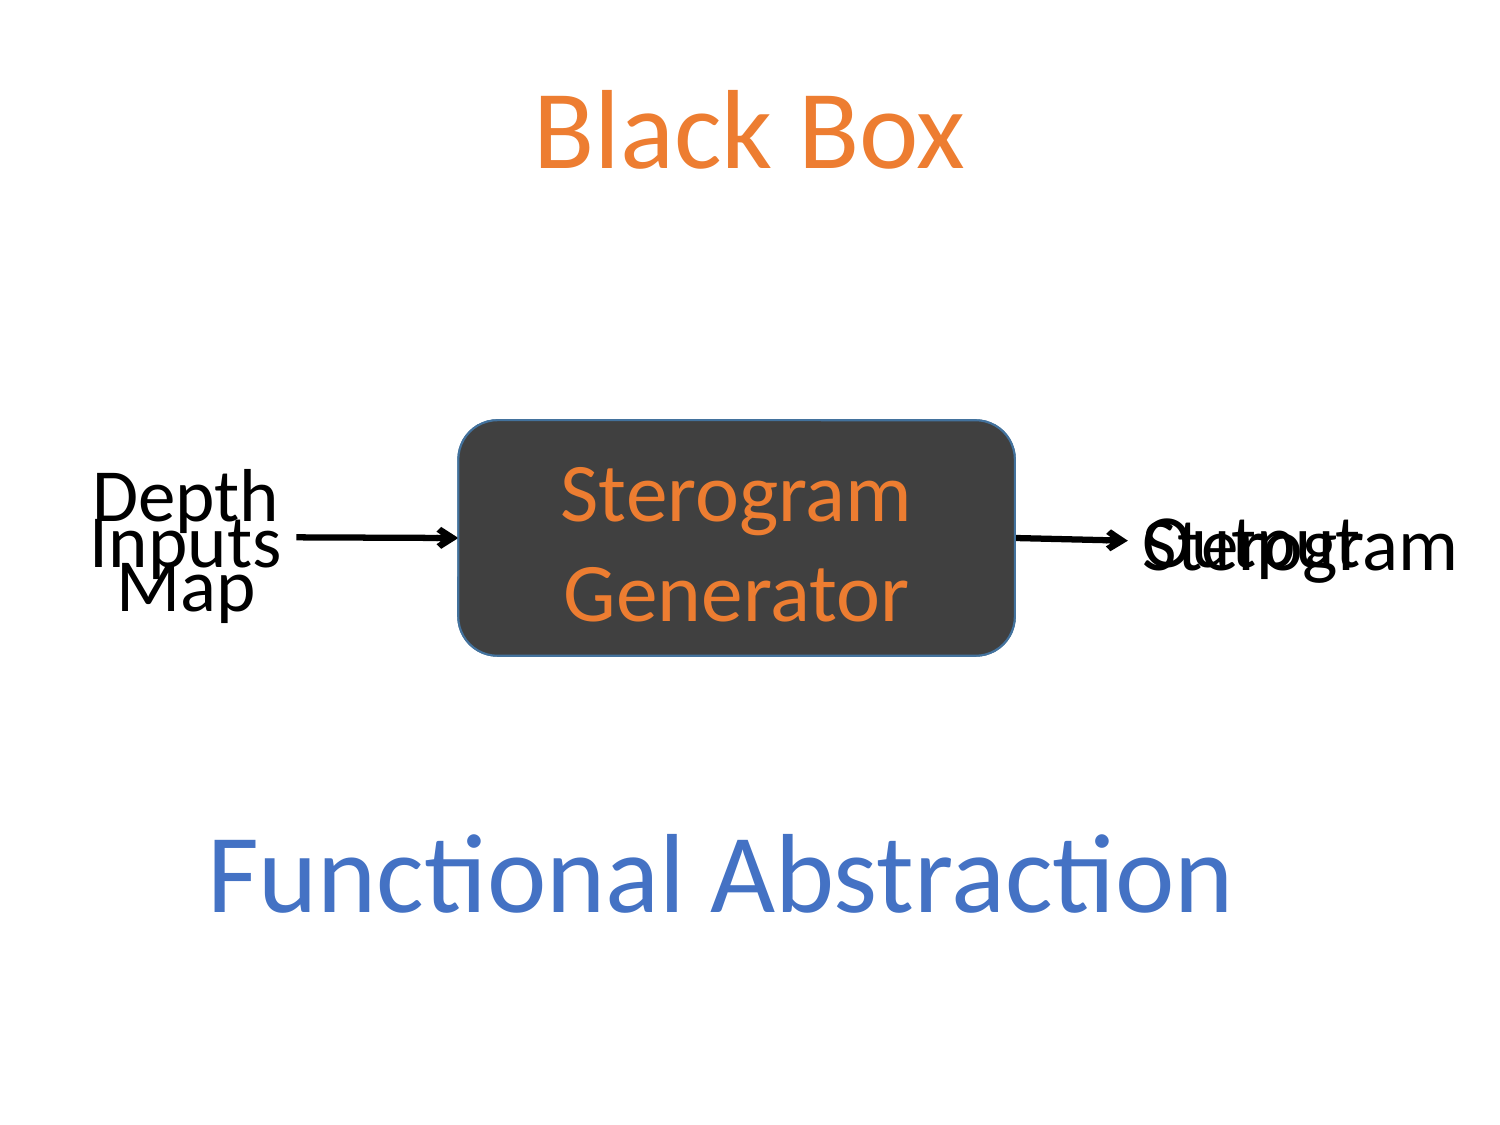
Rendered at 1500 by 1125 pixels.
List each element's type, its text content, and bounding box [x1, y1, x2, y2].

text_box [1014, 537, 1127, 542]
title Black Box [103, 59, 1397, 204]
text_box Functional Abstraction [73, 804, 1368, 948]
text_box Sterogram [1127, 488, 1474, 594]
text_box Sterogram Generator [457, 419, 1016, 657]
text_box Depth Map [77, 439, 295, 635]
